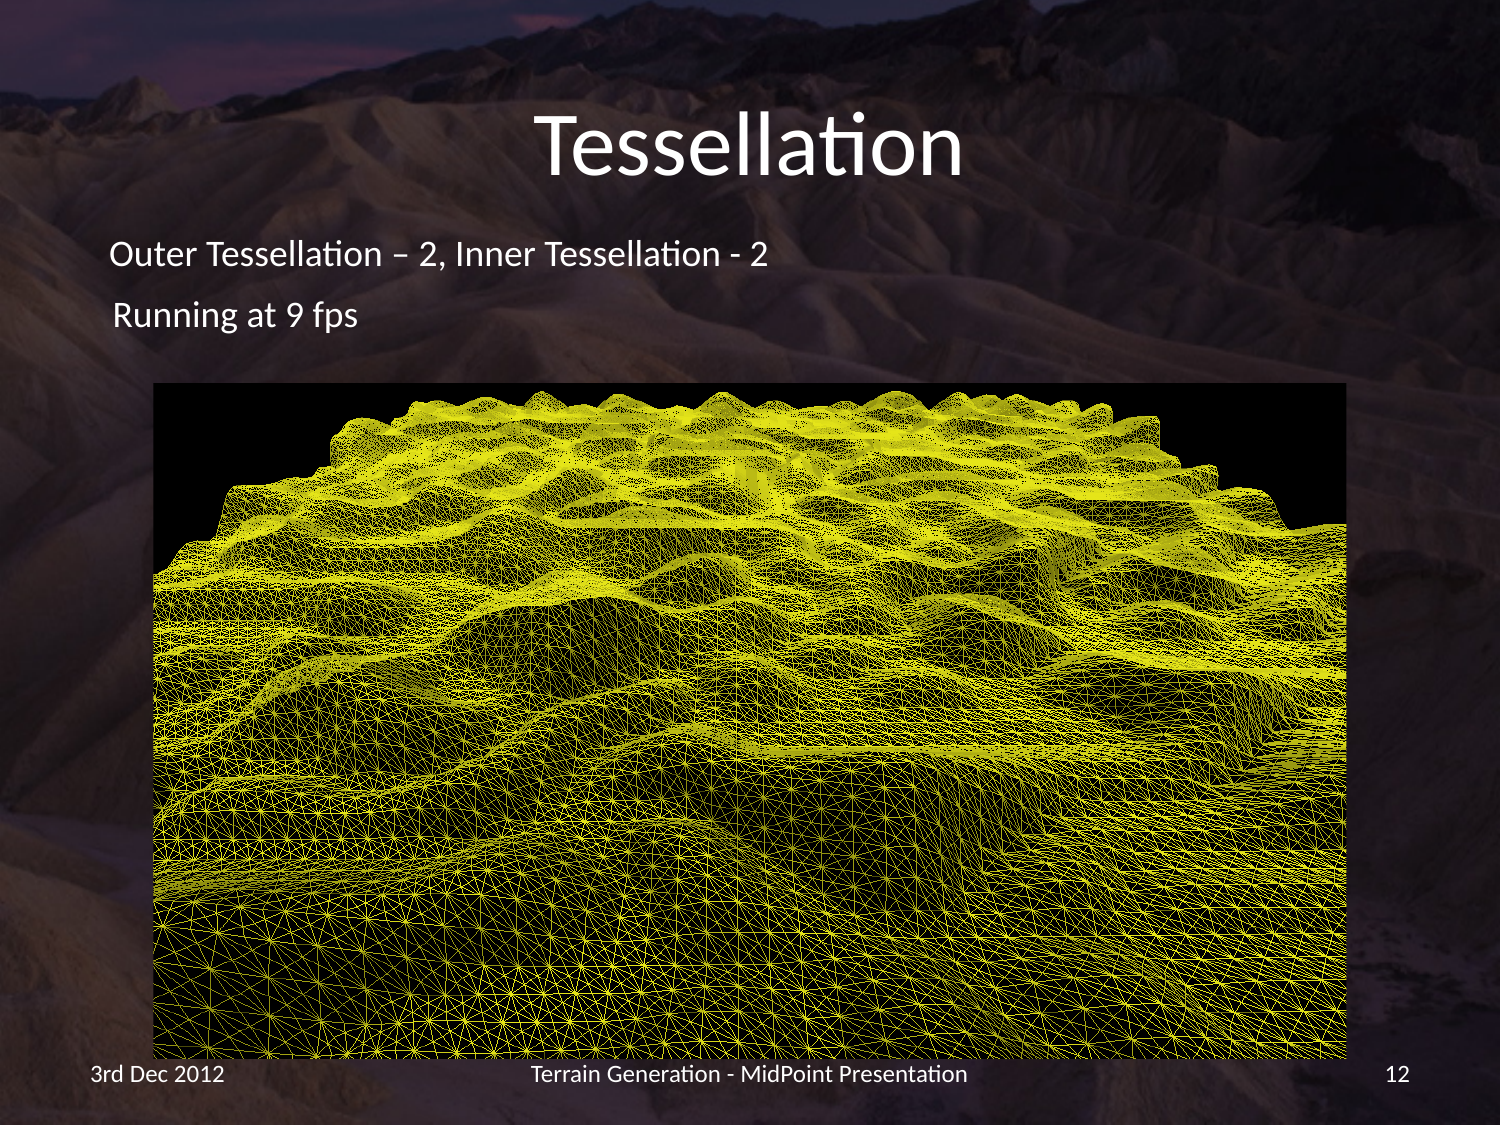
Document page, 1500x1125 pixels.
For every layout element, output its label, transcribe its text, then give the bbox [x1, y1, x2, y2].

text_box Running at 9 fps [97, 282, 958, 343]
text_box Outer Tessellation – 2, Inner Tessellation - 2 [94, 221, 1407, 282]
title Tessellation [75, 45, 1425, 233]
footer Terrain Generation - MidPoint Presentation [512, 1068, 988, 1103]
picture [0, 0, 1500, 1125]
slide_number 12 [1074, 1042, 1425, 1103]
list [153, 383, 1347, 1059]
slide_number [75, 1042, 425, 1103]
